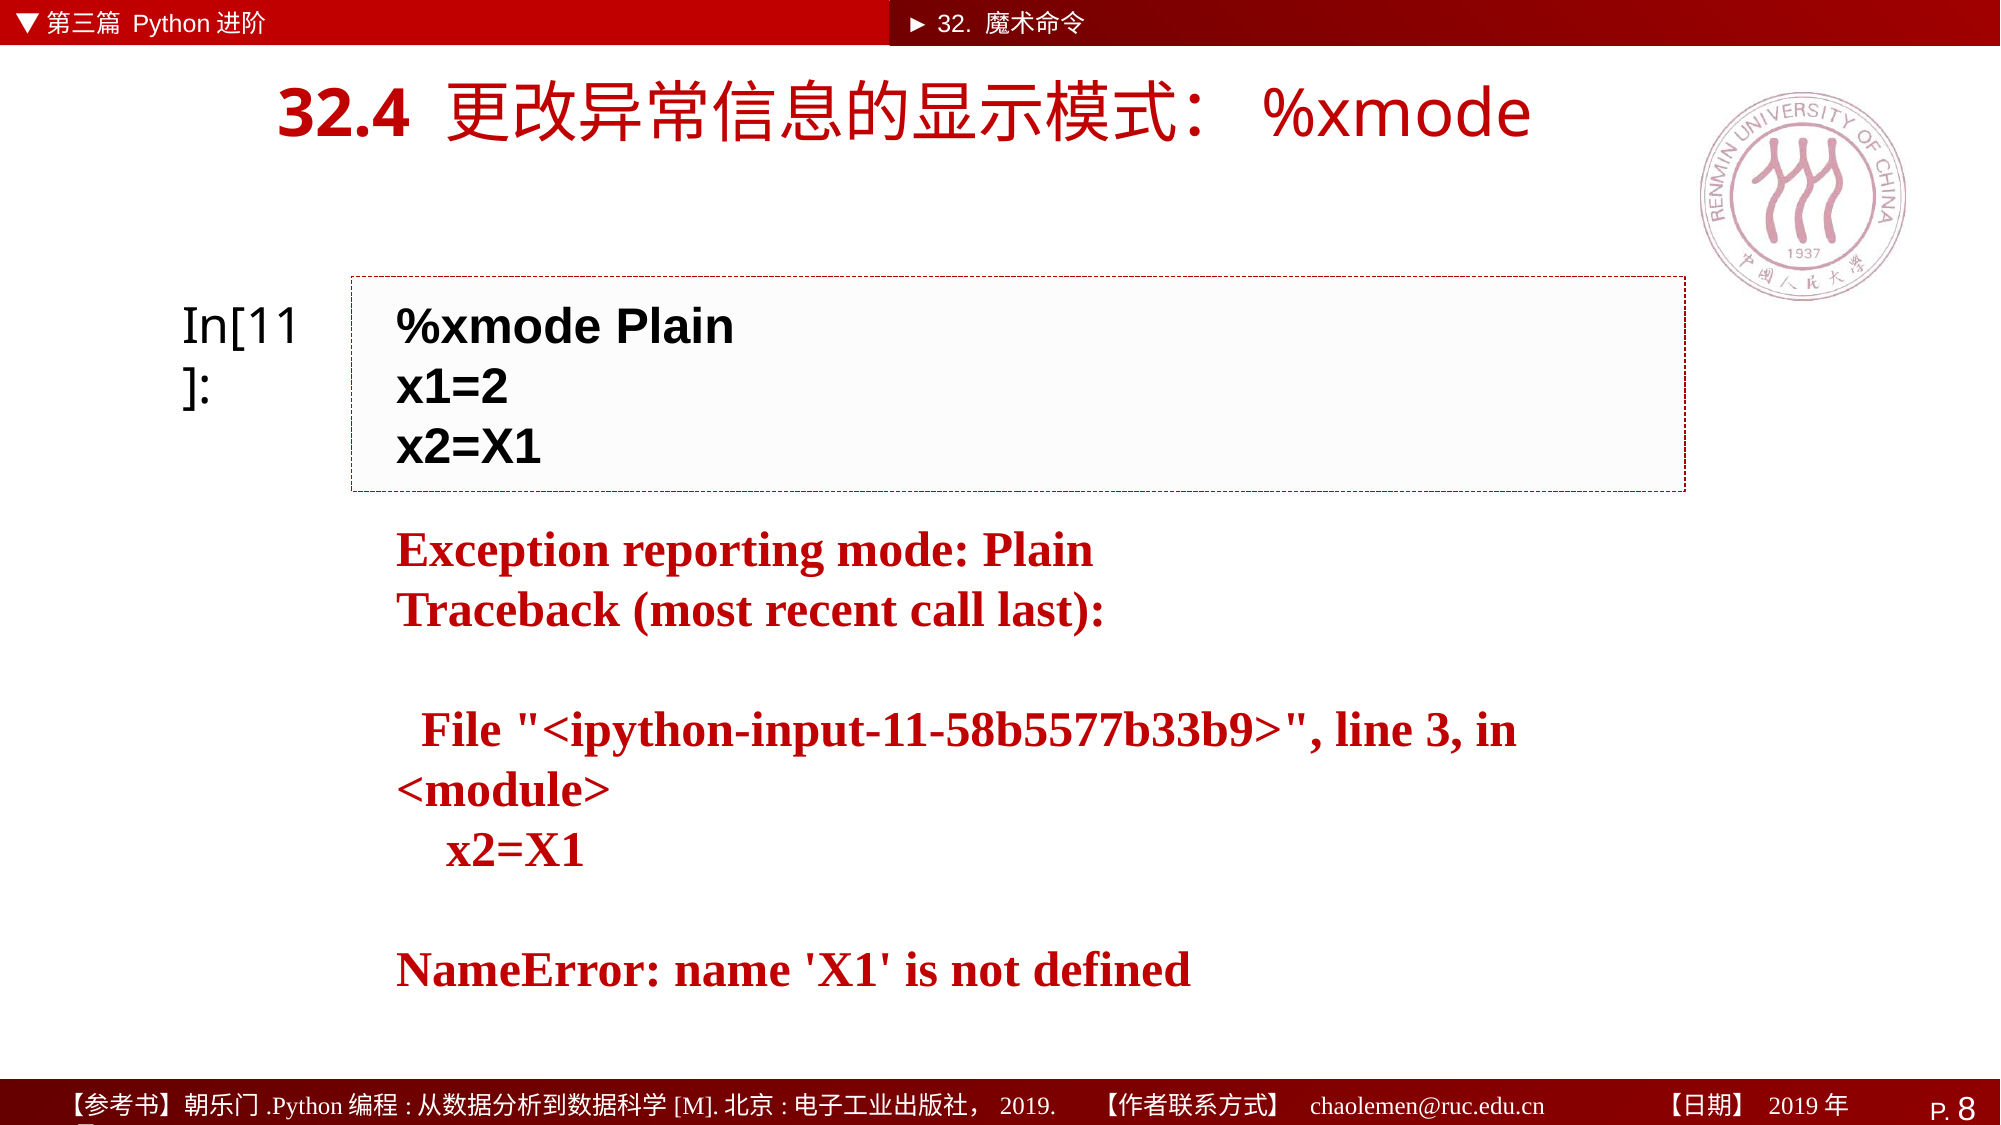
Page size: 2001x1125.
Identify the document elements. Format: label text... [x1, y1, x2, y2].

picture [1696, 89, 1910, 304]
text_box %xmode Plain x1=2 x2=X1 [348, 273, 1689, 495]
list ▼第三篇 Python进阶 [0, 0, 725, 43]
title 32.4 更改异常信息的显示模式：%xmode [101, 42, 1710, 178]
list ► 32. 魔术命令 [890, 0, 1249, 42]
text_box In[11]: [167, 285, 334, 421]
text_box Exception reporting mode: Plain Traceback (most recent call last): File "<ipython-input-11-58b5577b33b9>", line 3, in <module> x2=X1 NameError: name 'X1' is not defined [348, 485, 1667, 1027]
